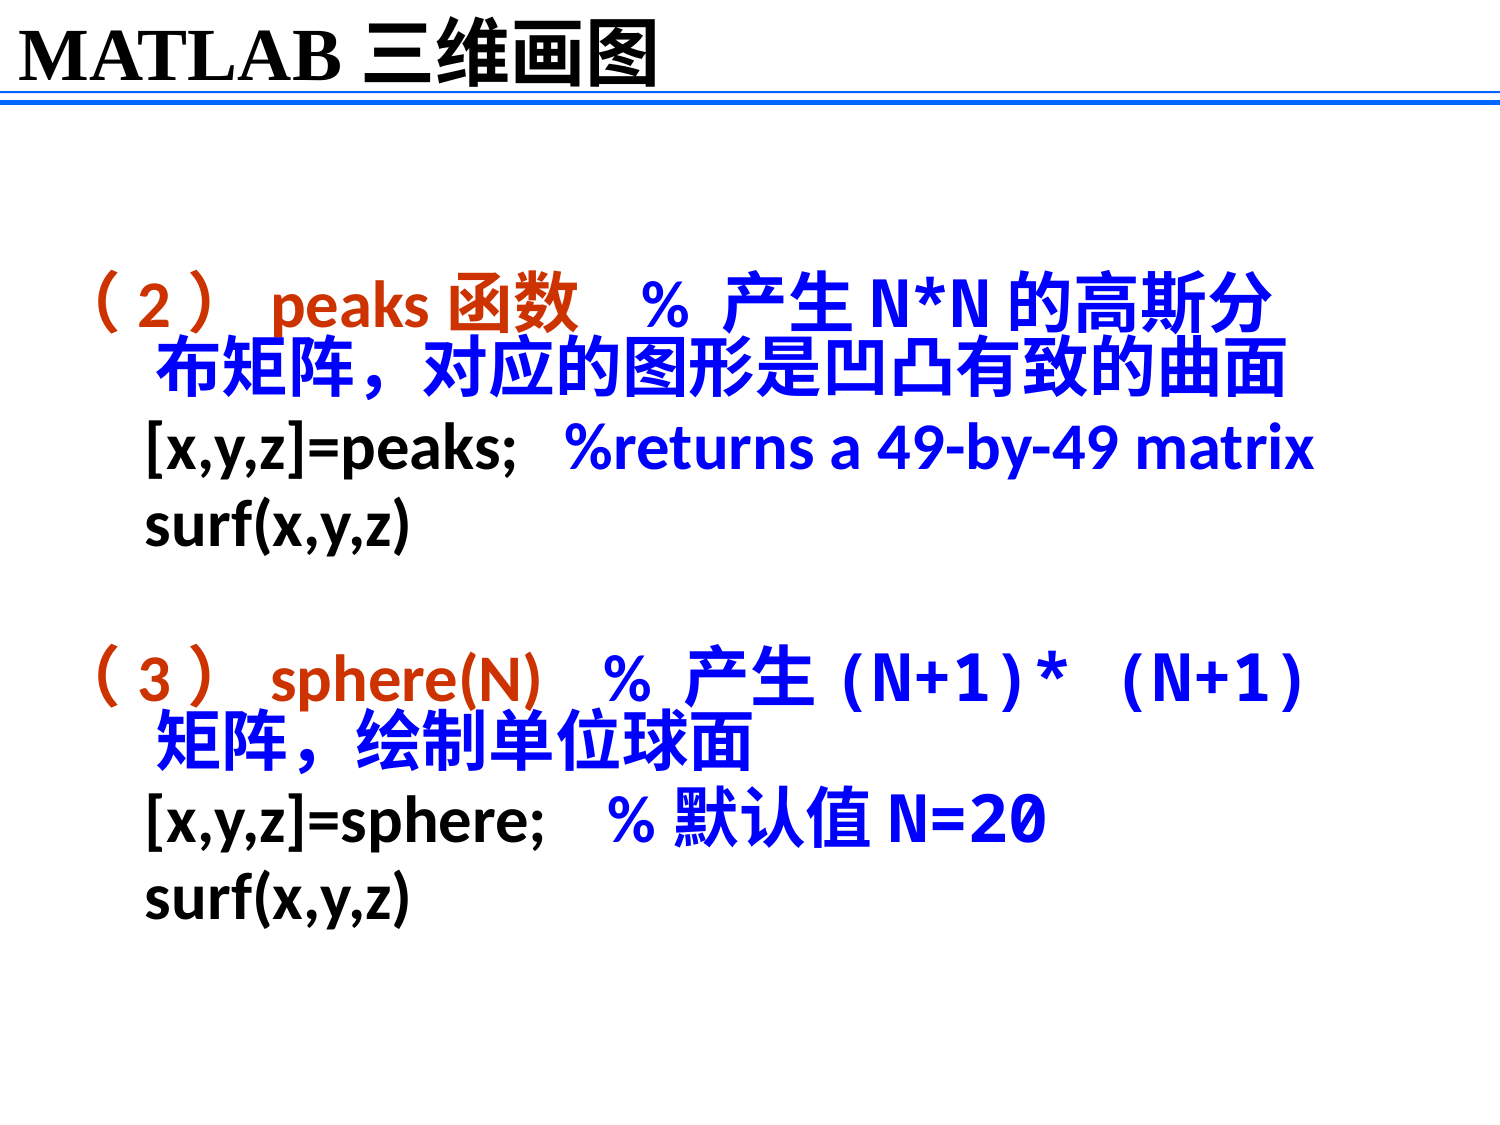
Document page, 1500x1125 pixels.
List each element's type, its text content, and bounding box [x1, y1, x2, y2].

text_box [0, 91, 1500, 103]
text_box （2）peaks函数 % 产生N*N的高斯分布矩阵，对应的图形是凹凸有致的曲面 [x,y,z]=peaks; %returns a 49-by-49 matrix surf(x,y,z) （3）sphere(N) % 产生(N+1)* (N+1)矩阵，绘制单位球面 [x,y,z]=sphere; %默认值N=20 surf(x,y,z) [40, 175, 1352, 1003]
text_box MATLAB三维画图 [0, 5, 1500, 91]
